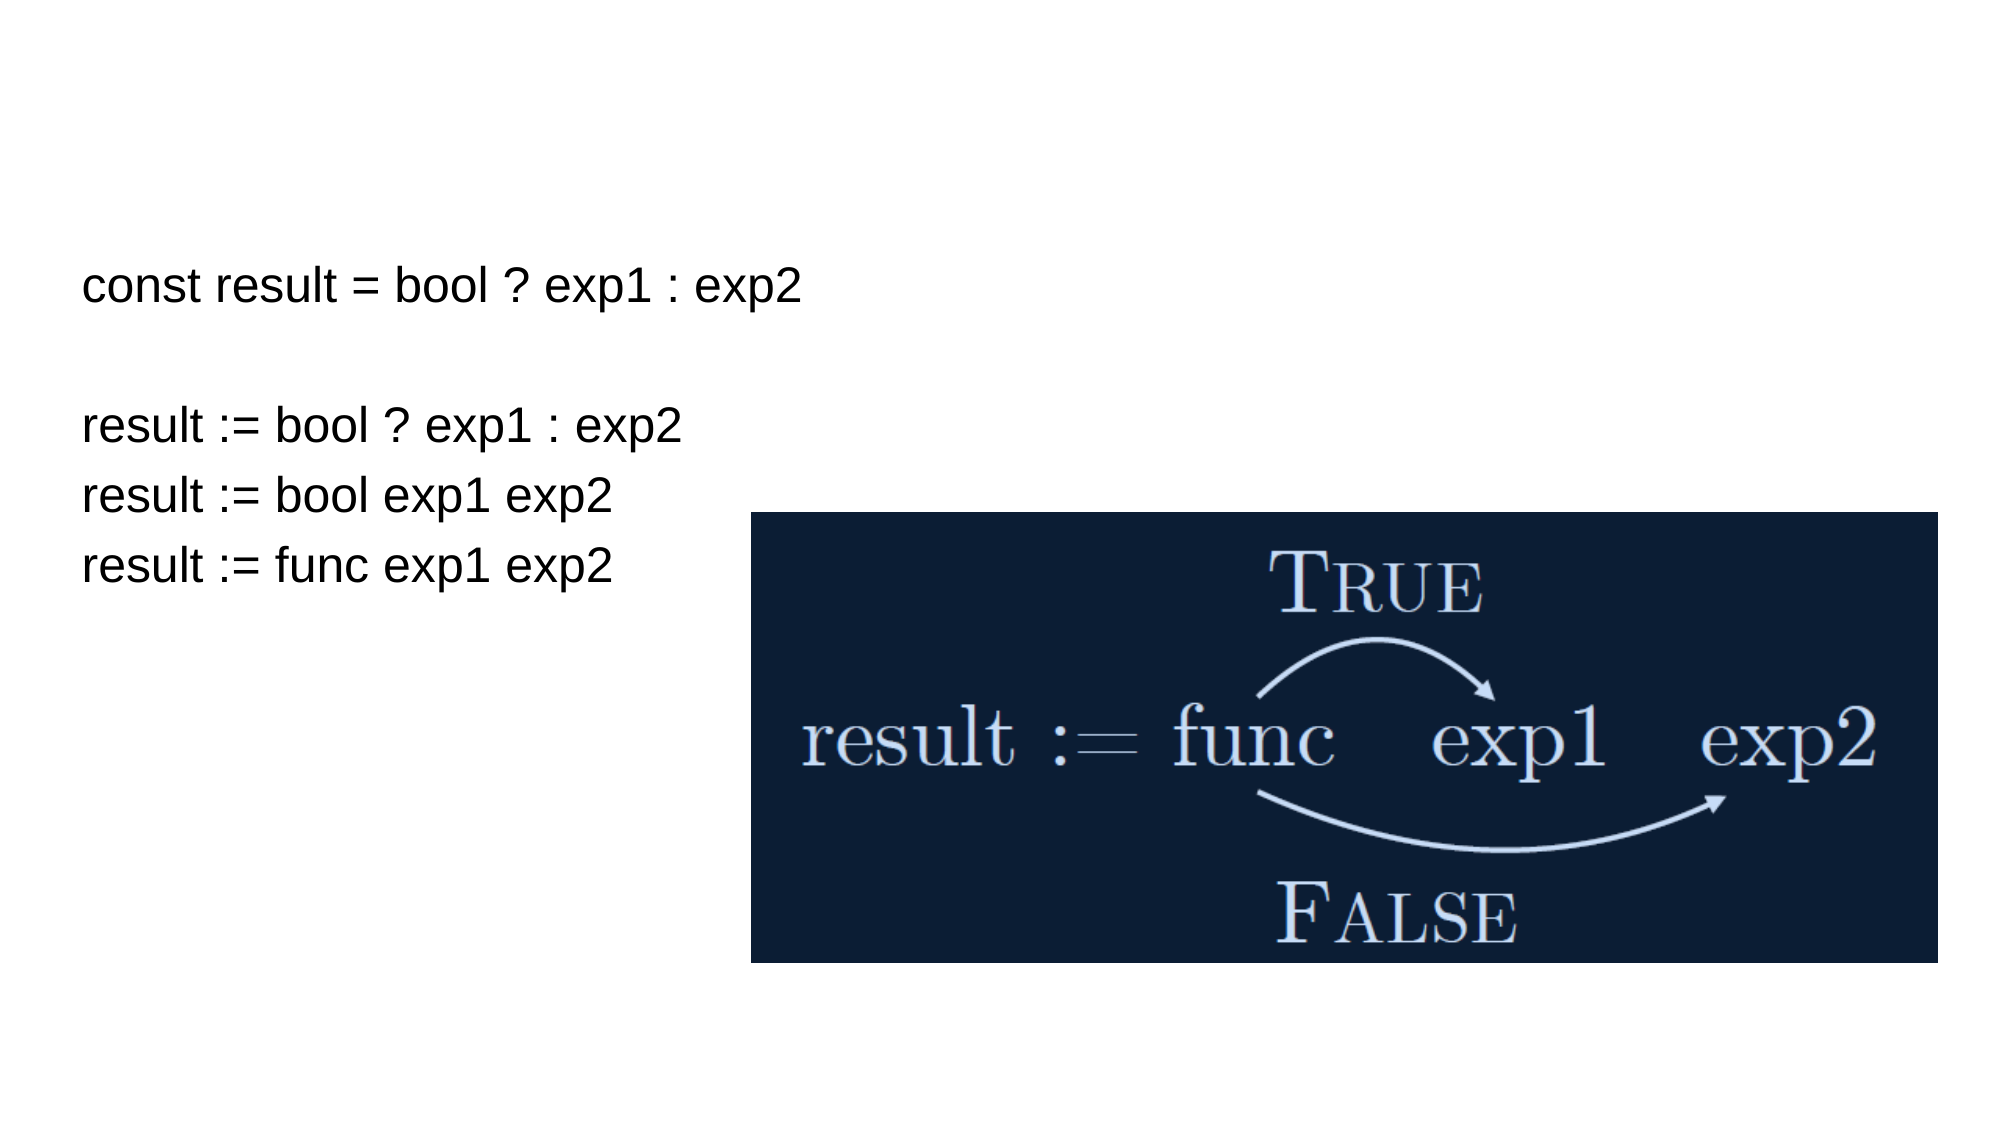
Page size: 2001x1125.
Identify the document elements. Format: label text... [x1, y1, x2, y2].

list const result = bool ? exp1 : exp2 result := bool ? exp1 : exp2 result := bool exp1 exp2 result := func exp1 exp2 [66, 245, 1867, 988]
picture [751, 511, 1938, 963]
